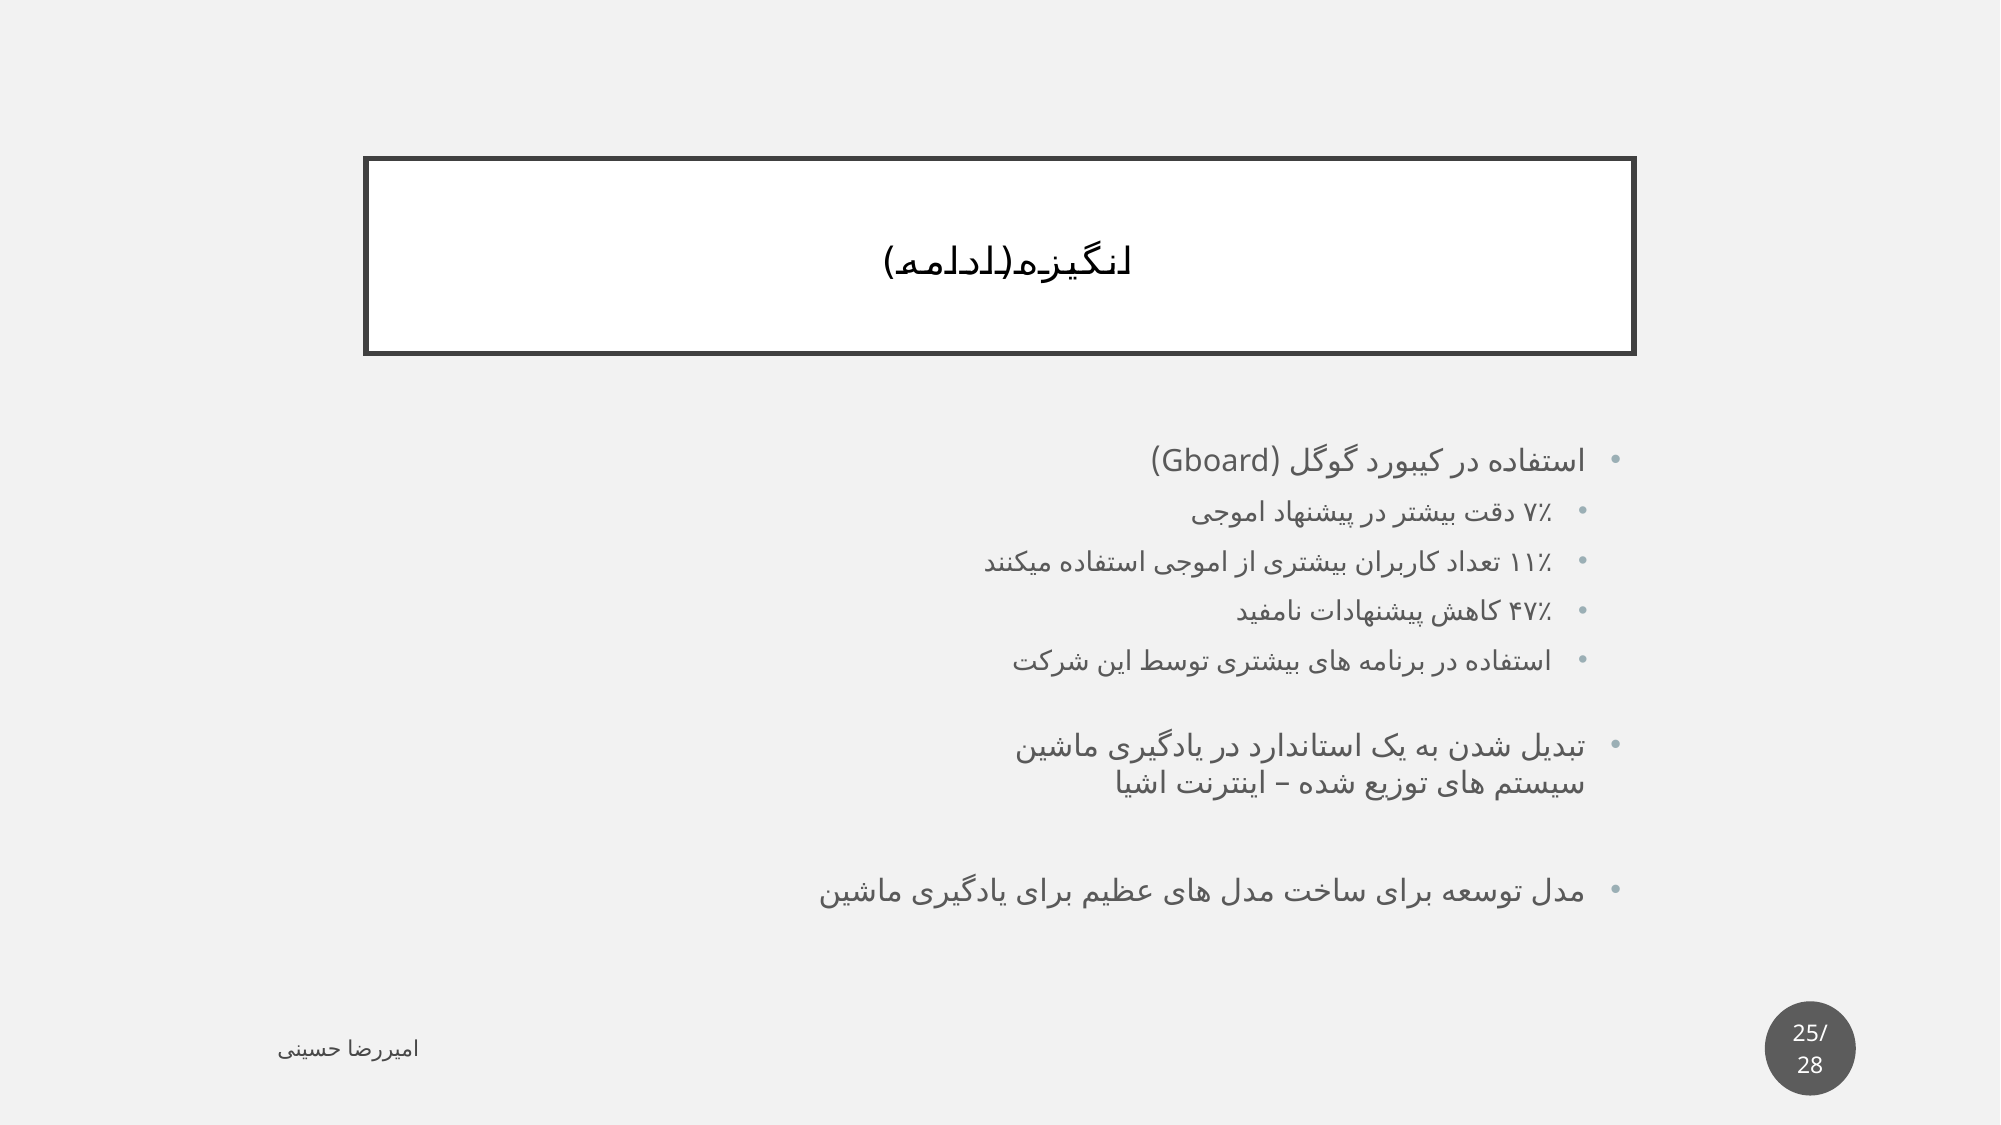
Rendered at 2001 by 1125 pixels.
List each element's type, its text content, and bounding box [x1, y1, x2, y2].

footer امیررضا حسینی [262, 1023, 1231, 1076]
title انگیزه(ادامه) [363, 156, 1637, 356]
slide_number 25/28 [1764, 1001, 1856, 1096]
list استفاده در کیبورد گوگل (Gboard) ۷٪ دقت بیشتر در پیشنهاد اموجی ۱۱٪ تعداد کاربران بیشتری از اموجی استفاده میکنند ۴۷٪ کاهش پیشنهادات نامفید استفاده در برنامه های بیشتری توسط این شرکت تبدیل شدن به یک استاندارد در یادگیری ماشین سیستم های توزیع شده – اینترنت اشیا مدل توسعه برای ساخت مدل های عظیم برای یادگیری ماشین [366, 432, 1634, 995]
